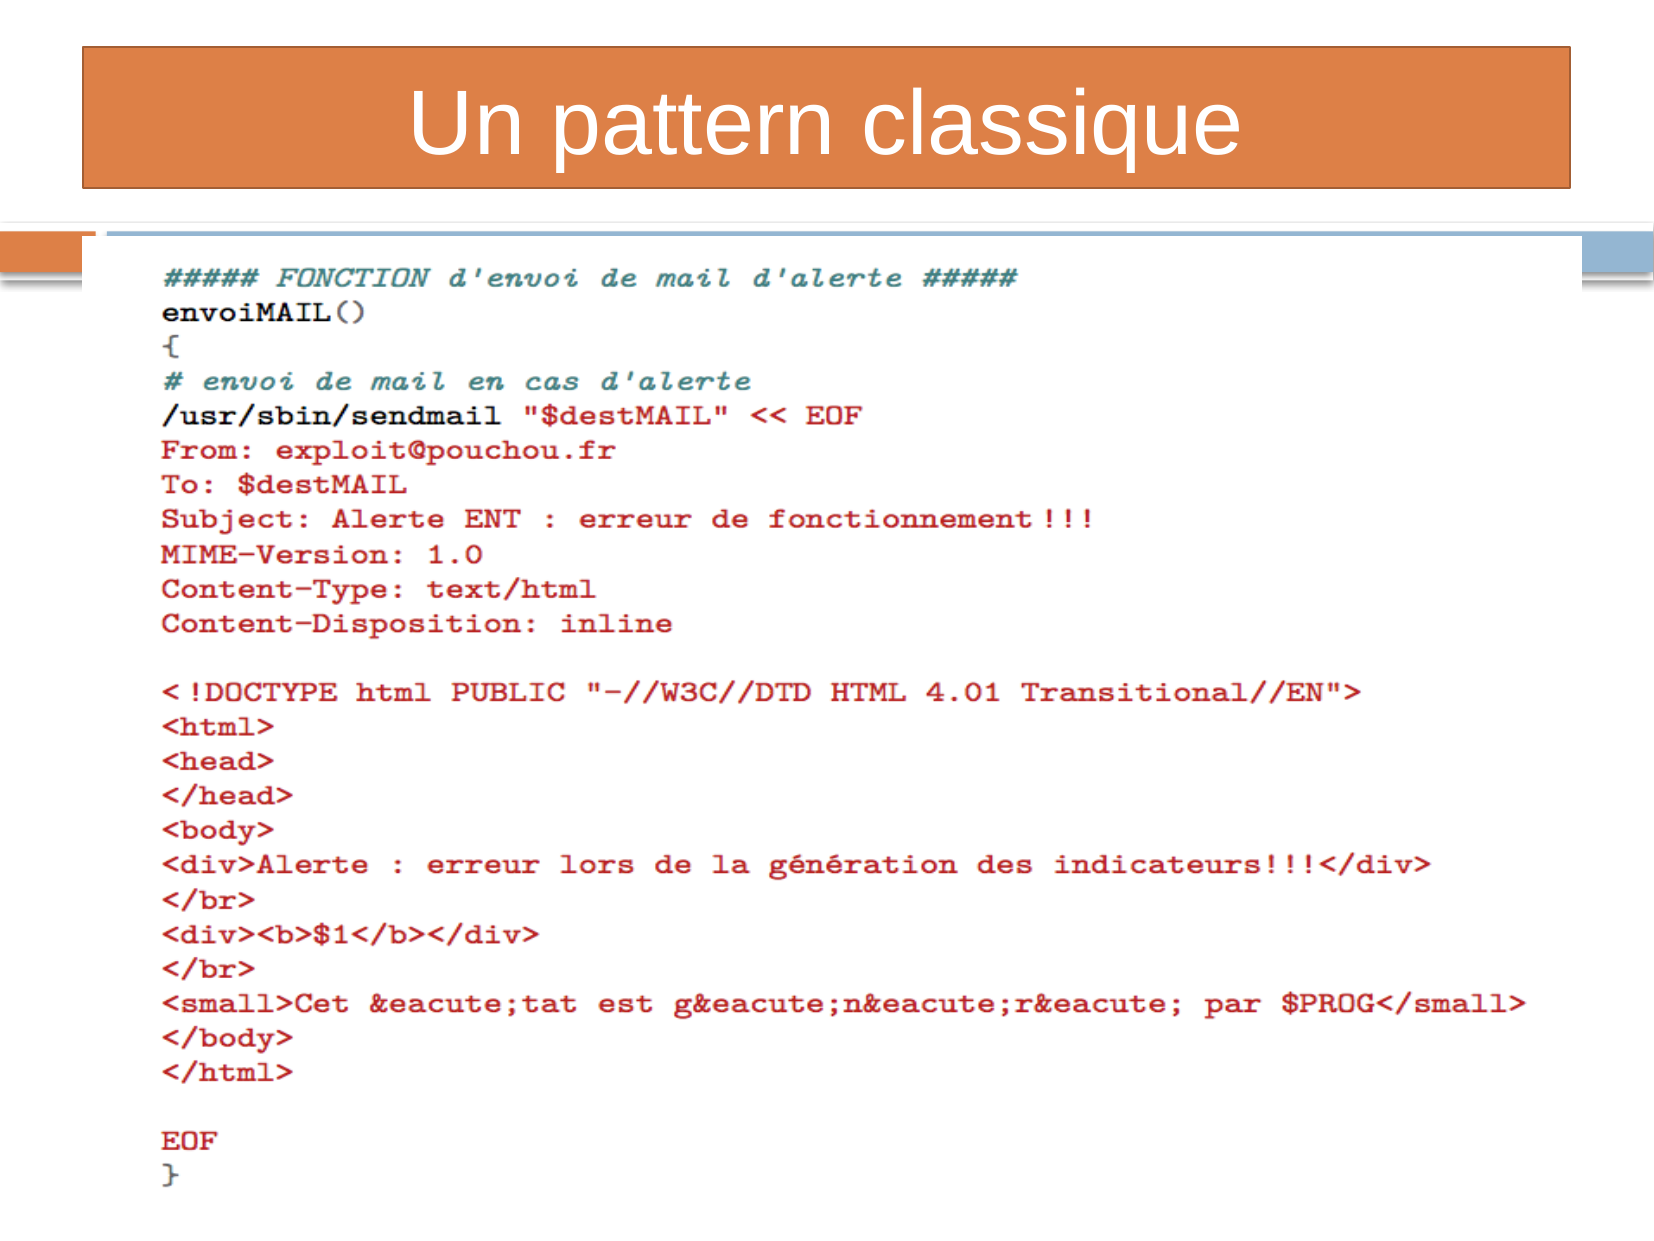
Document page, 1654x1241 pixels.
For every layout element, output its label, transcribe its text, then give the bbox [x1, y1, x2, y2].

text_box Un pattern classique [82, 46, 1571, 189]
picture [82, 236, 1582, 1212]
